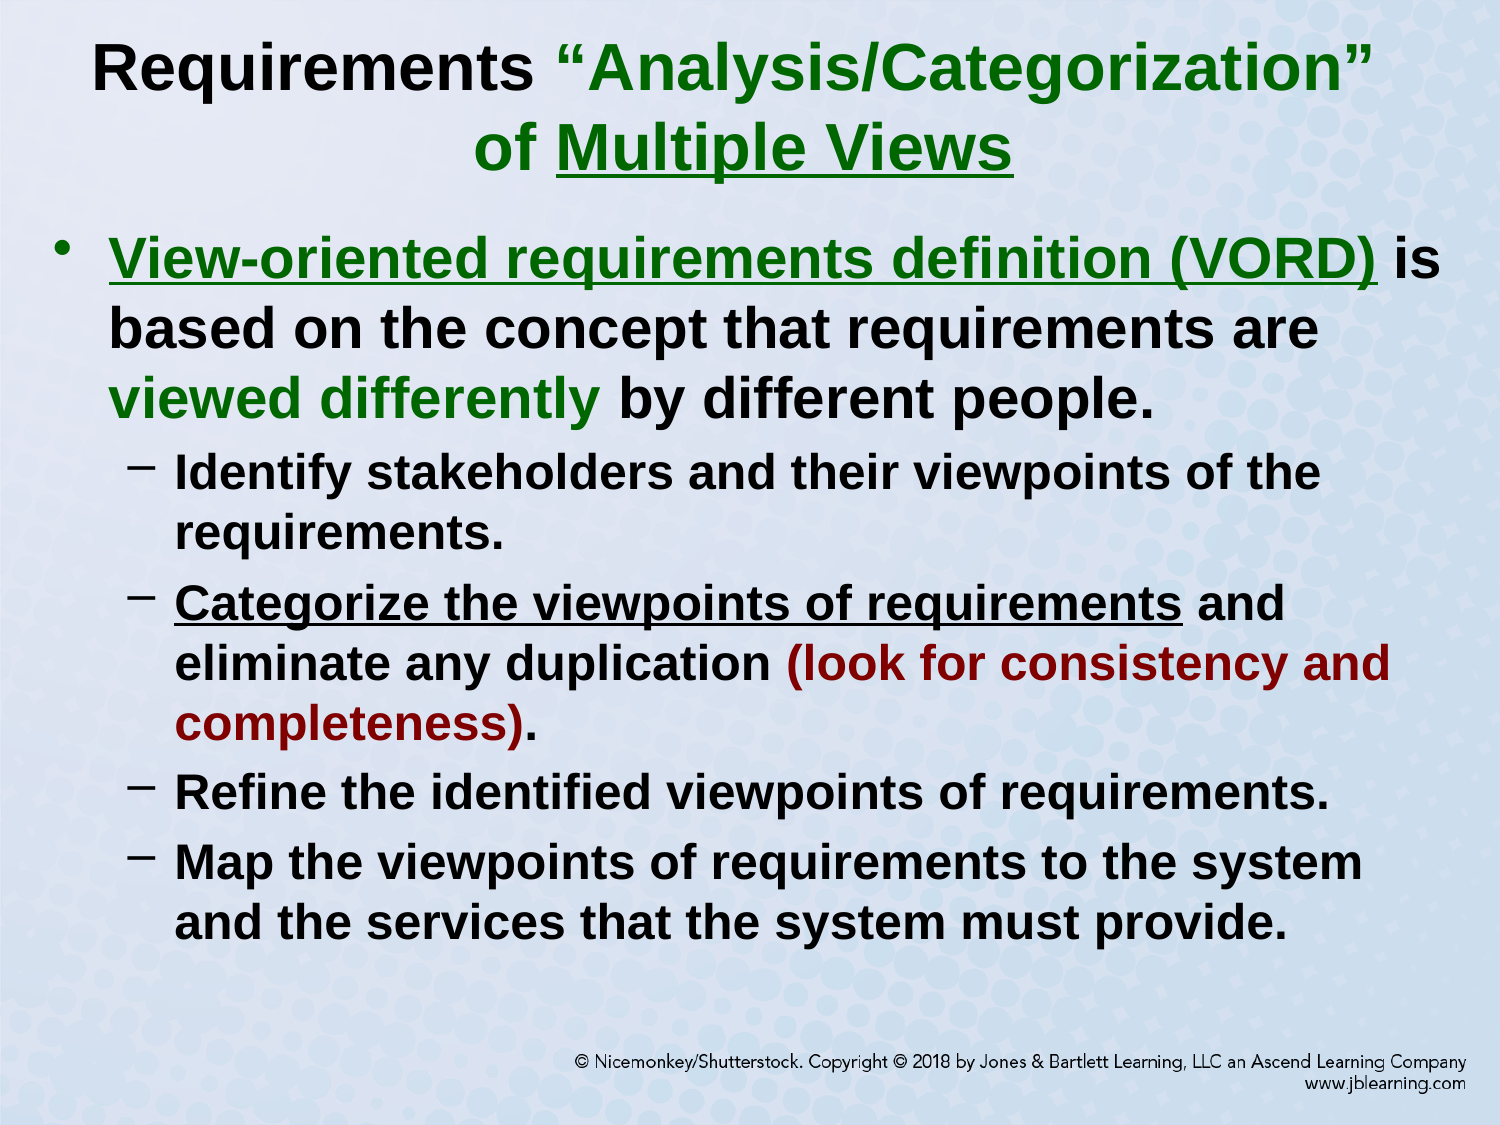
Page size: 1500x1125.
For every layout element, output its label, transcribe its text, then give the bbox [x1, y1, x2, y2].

title Requirements “Analysis/Categorization” of Multiple Views [12, 45, 1475, 163]
picture [0, 0, 1500, 1125]
list View-oriented requirements definition (VORD) is based on the concept that requirements are viewed differently by different people. Identify stakeholders and their viewpoints of the requirements. Categorize the viewpoints of requirements and eliminate any duplication (look for consistency and completeness). Refine the identified viewpoints of requirements. Map the viewpoints of requirements to the system and the services that the system must provide. [37, 212, 1463, 1013]
